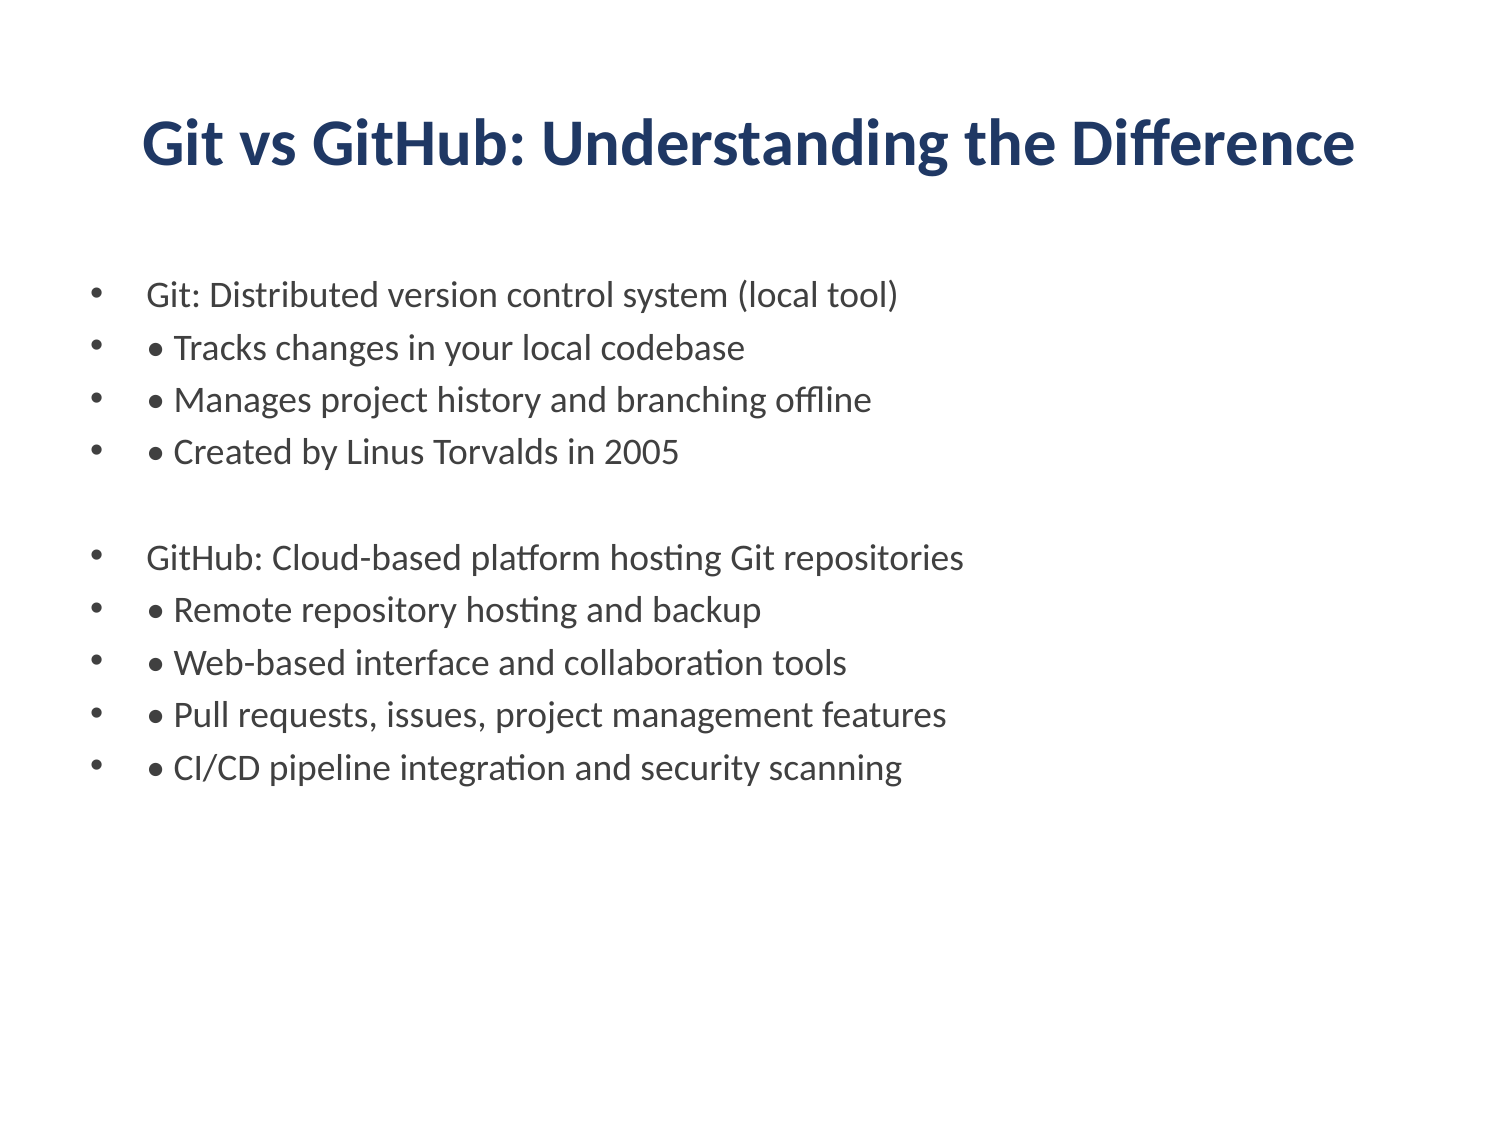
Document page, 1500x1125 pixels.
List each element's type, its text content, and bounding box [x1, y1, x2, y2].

title Git vs GitHub: Understanding the Difference [75, 45, 1425, 233]
list Git: Distributed version control system (local tool) • Tracks changes in your local codebase • Manages project history and branching offline • Created by Linus Torvalds in 2005 GitHub: Cloud-based platform hosting Git repositories • Remote repository hosting and backup • Web-based interface and collaboration tools • Pull requests, issues, project management features • CI/CD pipeline integration and security scanning [75, 262, 1425, 1005]
